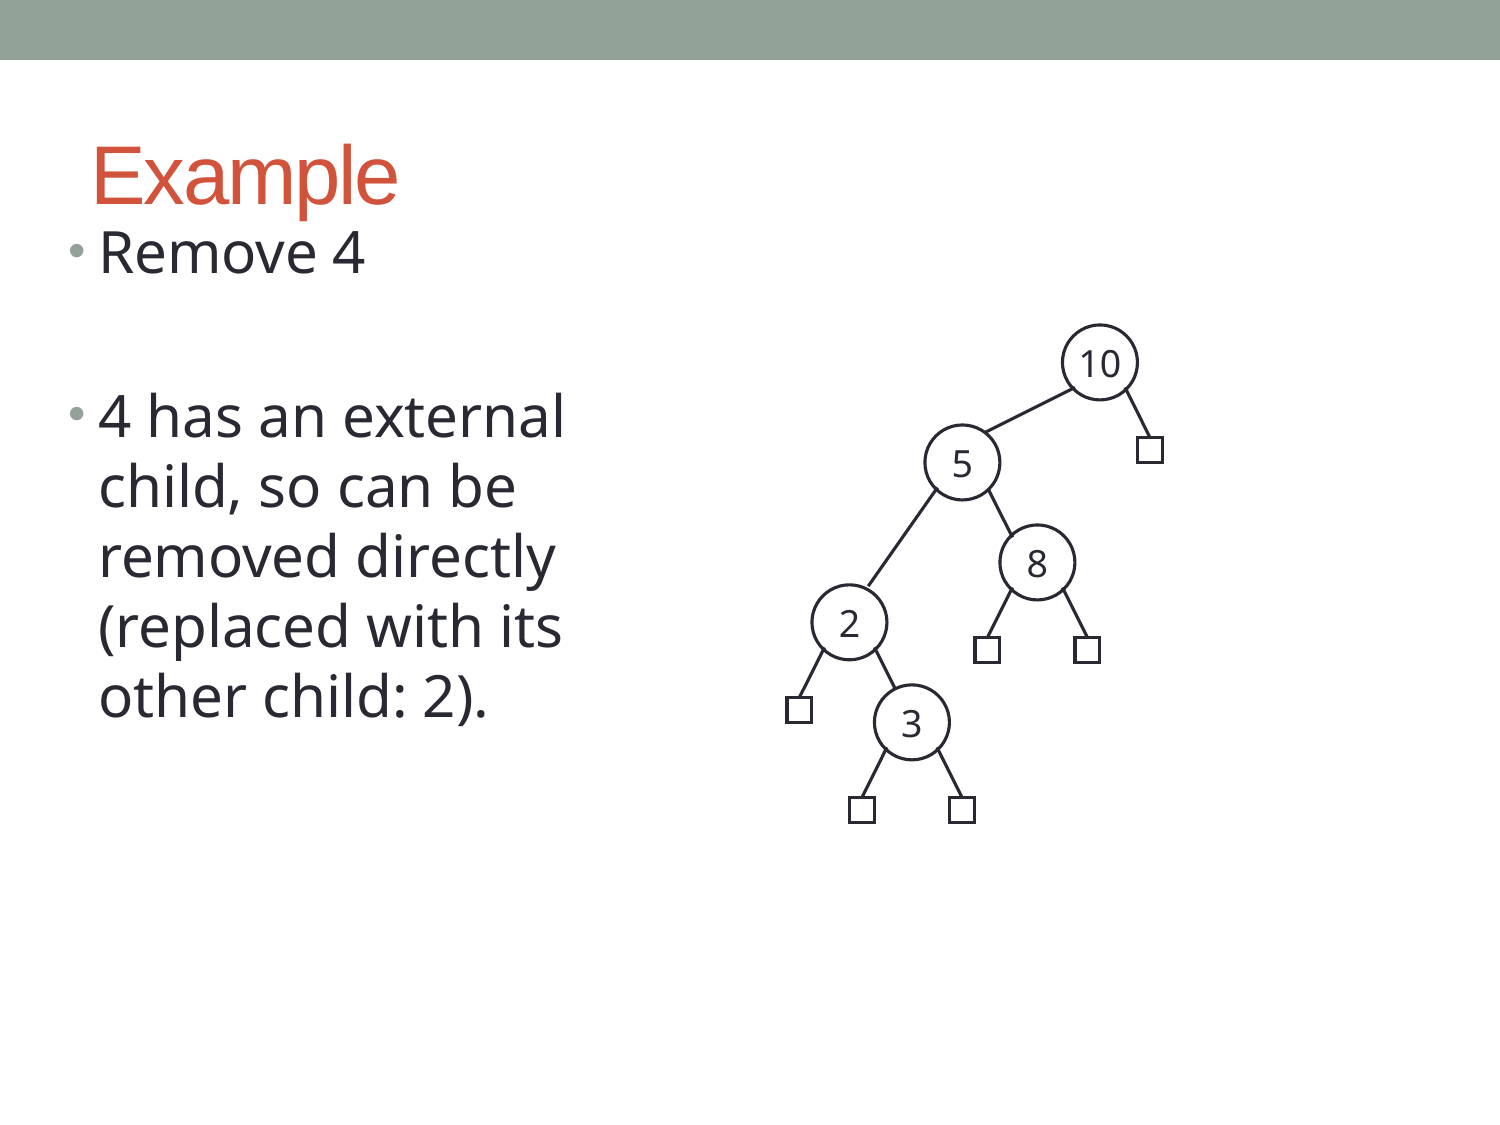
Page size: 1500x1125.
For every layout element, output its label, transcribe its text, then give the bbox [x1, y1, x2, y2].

title Example [75, 90, 1425, 253]
text_box [1137, 437, 1163, 463]
text_box 2 [811, 584, 887, 660]
text_box 3 [874, 684, 950, 760]
text_box 5 [924, 424, 1000, 500]
text_box [949, 797, 975, 823]
text_box [849, 797, 875, 823]
list Remove 4 4 has an external child, so can be removed directly (replaced with its other child: 2). [53, 208, 737, 1071]
text_box [1074, 637, 1100, 663]
text_box 8 [999, 524, 1075, 600]
text_box 10 [1062, 324, 1138, 400]
text_box [975, 637, 1000, 663]
text_box [786, 697, 812, 723]
